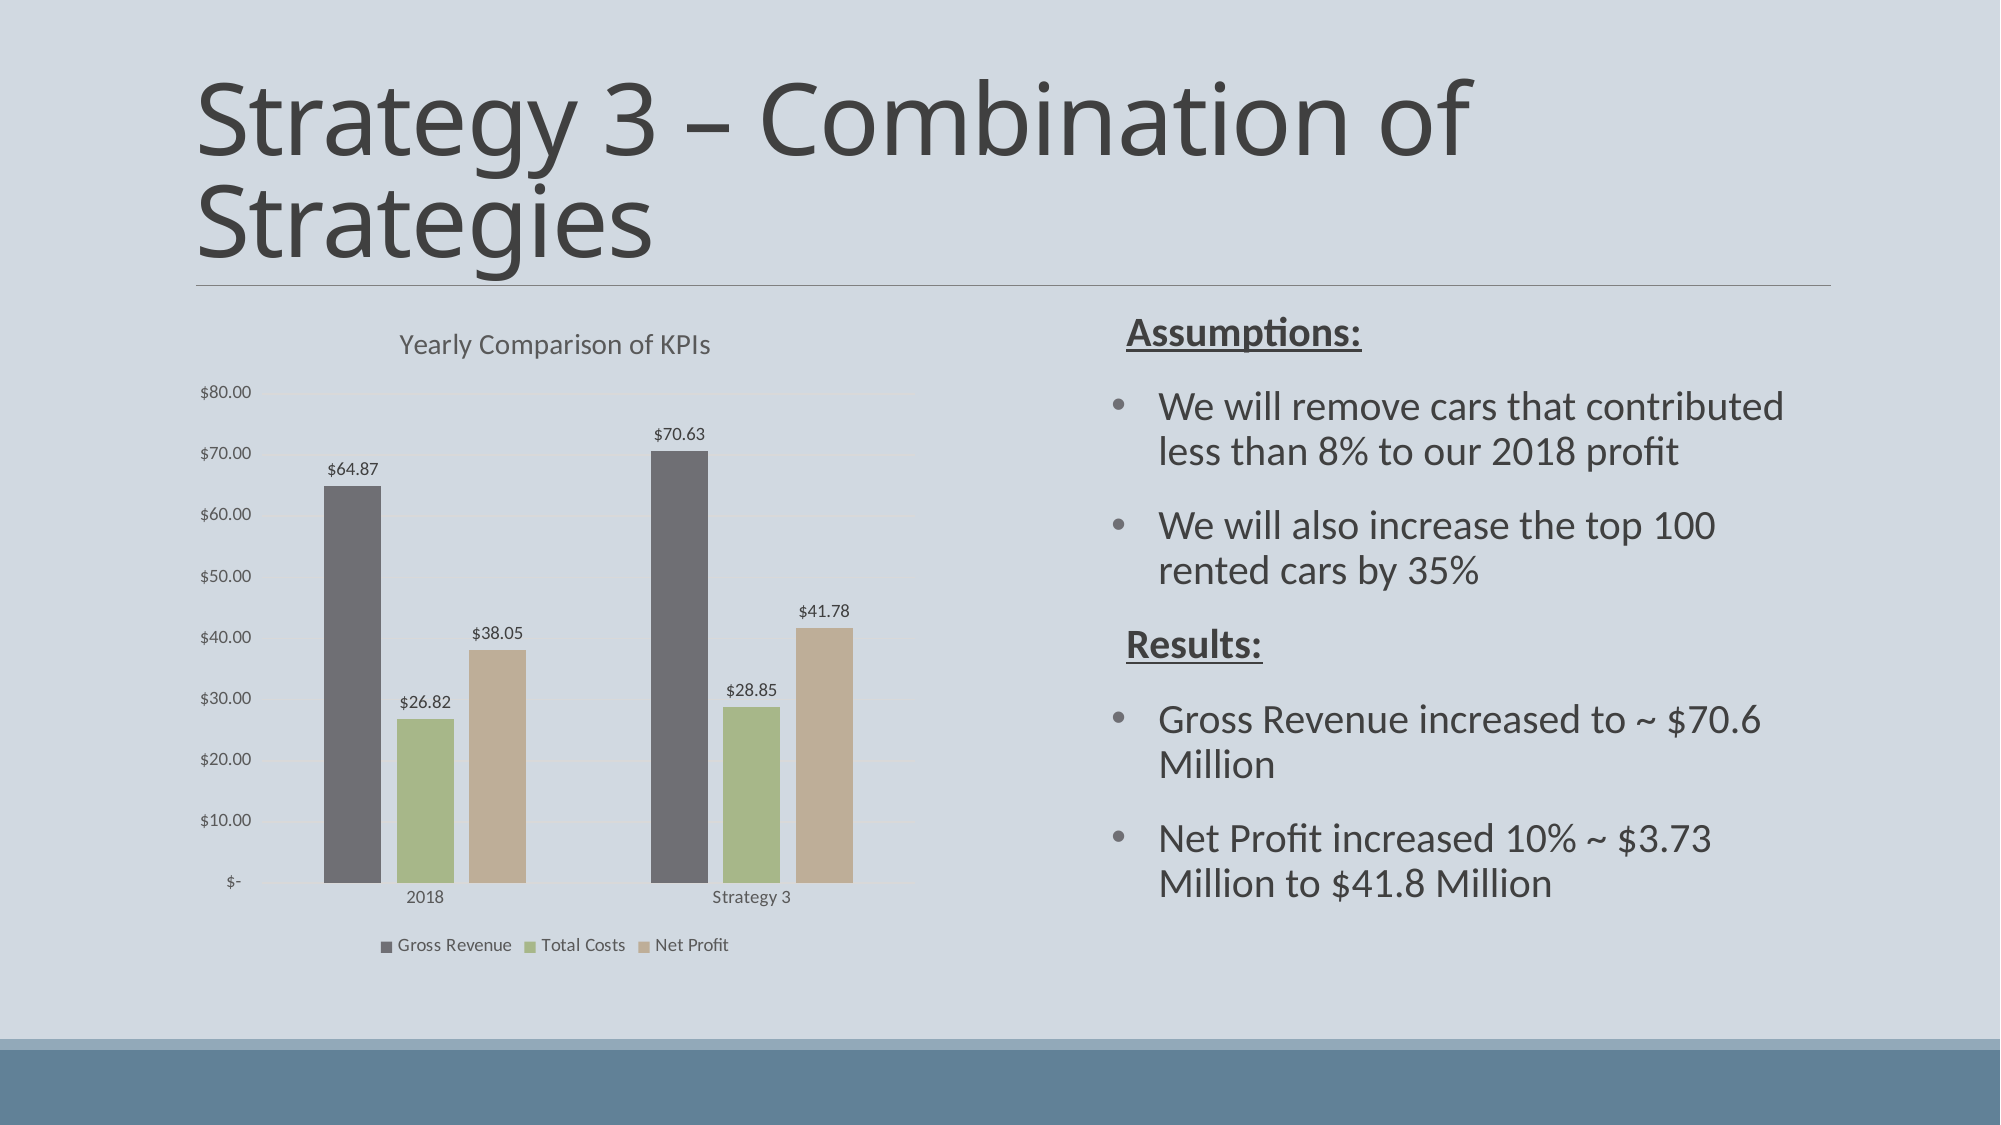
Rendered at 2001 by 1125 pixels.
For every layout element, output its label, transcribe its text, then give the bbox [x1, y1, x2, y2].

chart [179, 302, 931, 964]
list Assumptions: We will remove cars that contributed less than 8% to our 2018 profit We will also increase the top 100 rented cars by 35% Results: Gross Revenue increased to ~ $70.6 Million Net Profit increased 10% ~ $3.73 Million to $41.8 Million [1111, 302, 1830, 988]
title Strategy 3 – Combination of Strategies [180, 47, 1830, 285]
